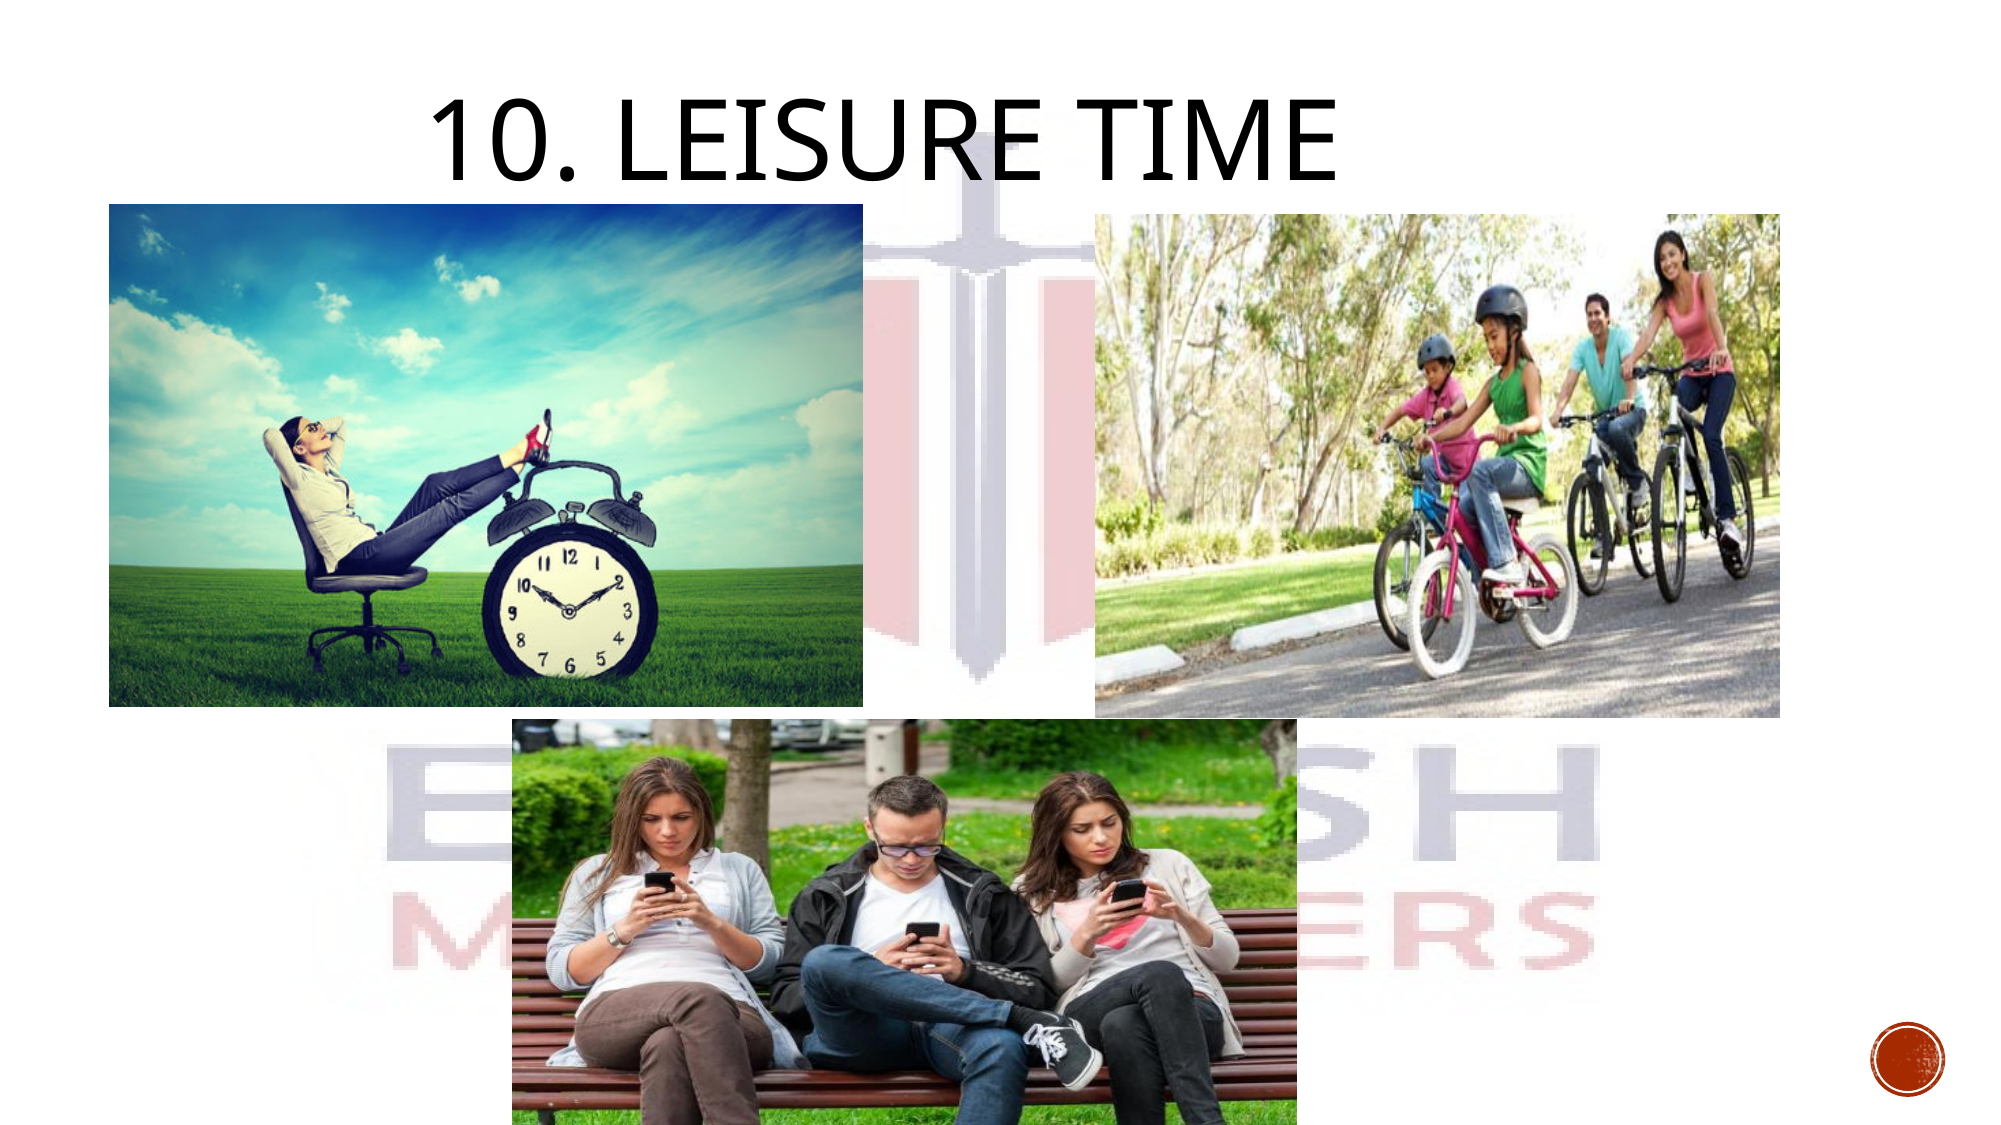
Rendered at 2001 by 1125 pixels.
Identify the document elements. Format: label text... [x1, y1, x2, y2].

title 10. Leisure Time [408, 12, 2000, 277]
picture [109, 204, 863, 707]
picture [512, 719, 1297, 1125]
picture [1095, 214, 1780, 718]
